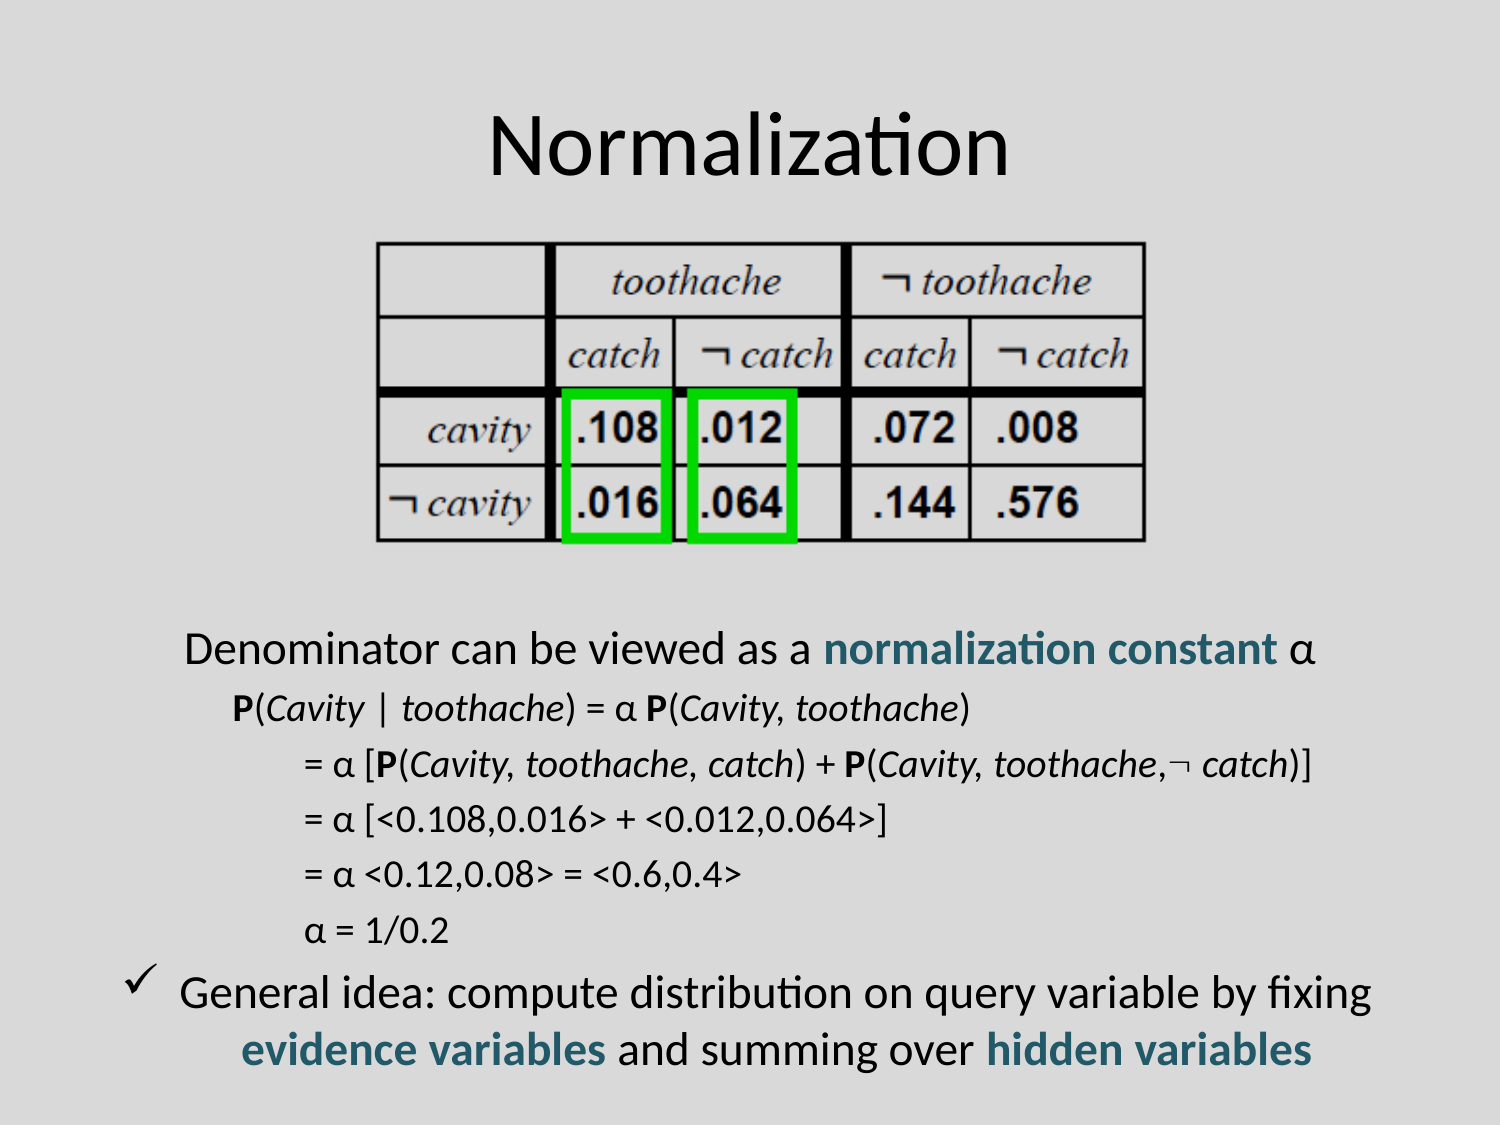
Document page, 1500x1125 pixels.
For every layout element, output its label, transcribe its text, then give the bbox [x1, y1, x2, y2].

picture [371, 233, 1152, 552]
title Normalization [75, 45, 1425, 233]
list Denominator can be viewed as a normalization constant α P(Cavity | toothache) = α P(Cavity, toothache) = α [P(Cavity, toothache, catch) + P(Cavity, toothache, catch)] = α [<0.108,0.016> + <0.012,0.064>] = α <0.12,0.08> = <0.6,0.4> α = 1/0.2 General idea: compute distribution on query variable by fixing evidence variables and summing over hidden variables [75, 609, 1425, 1083]
